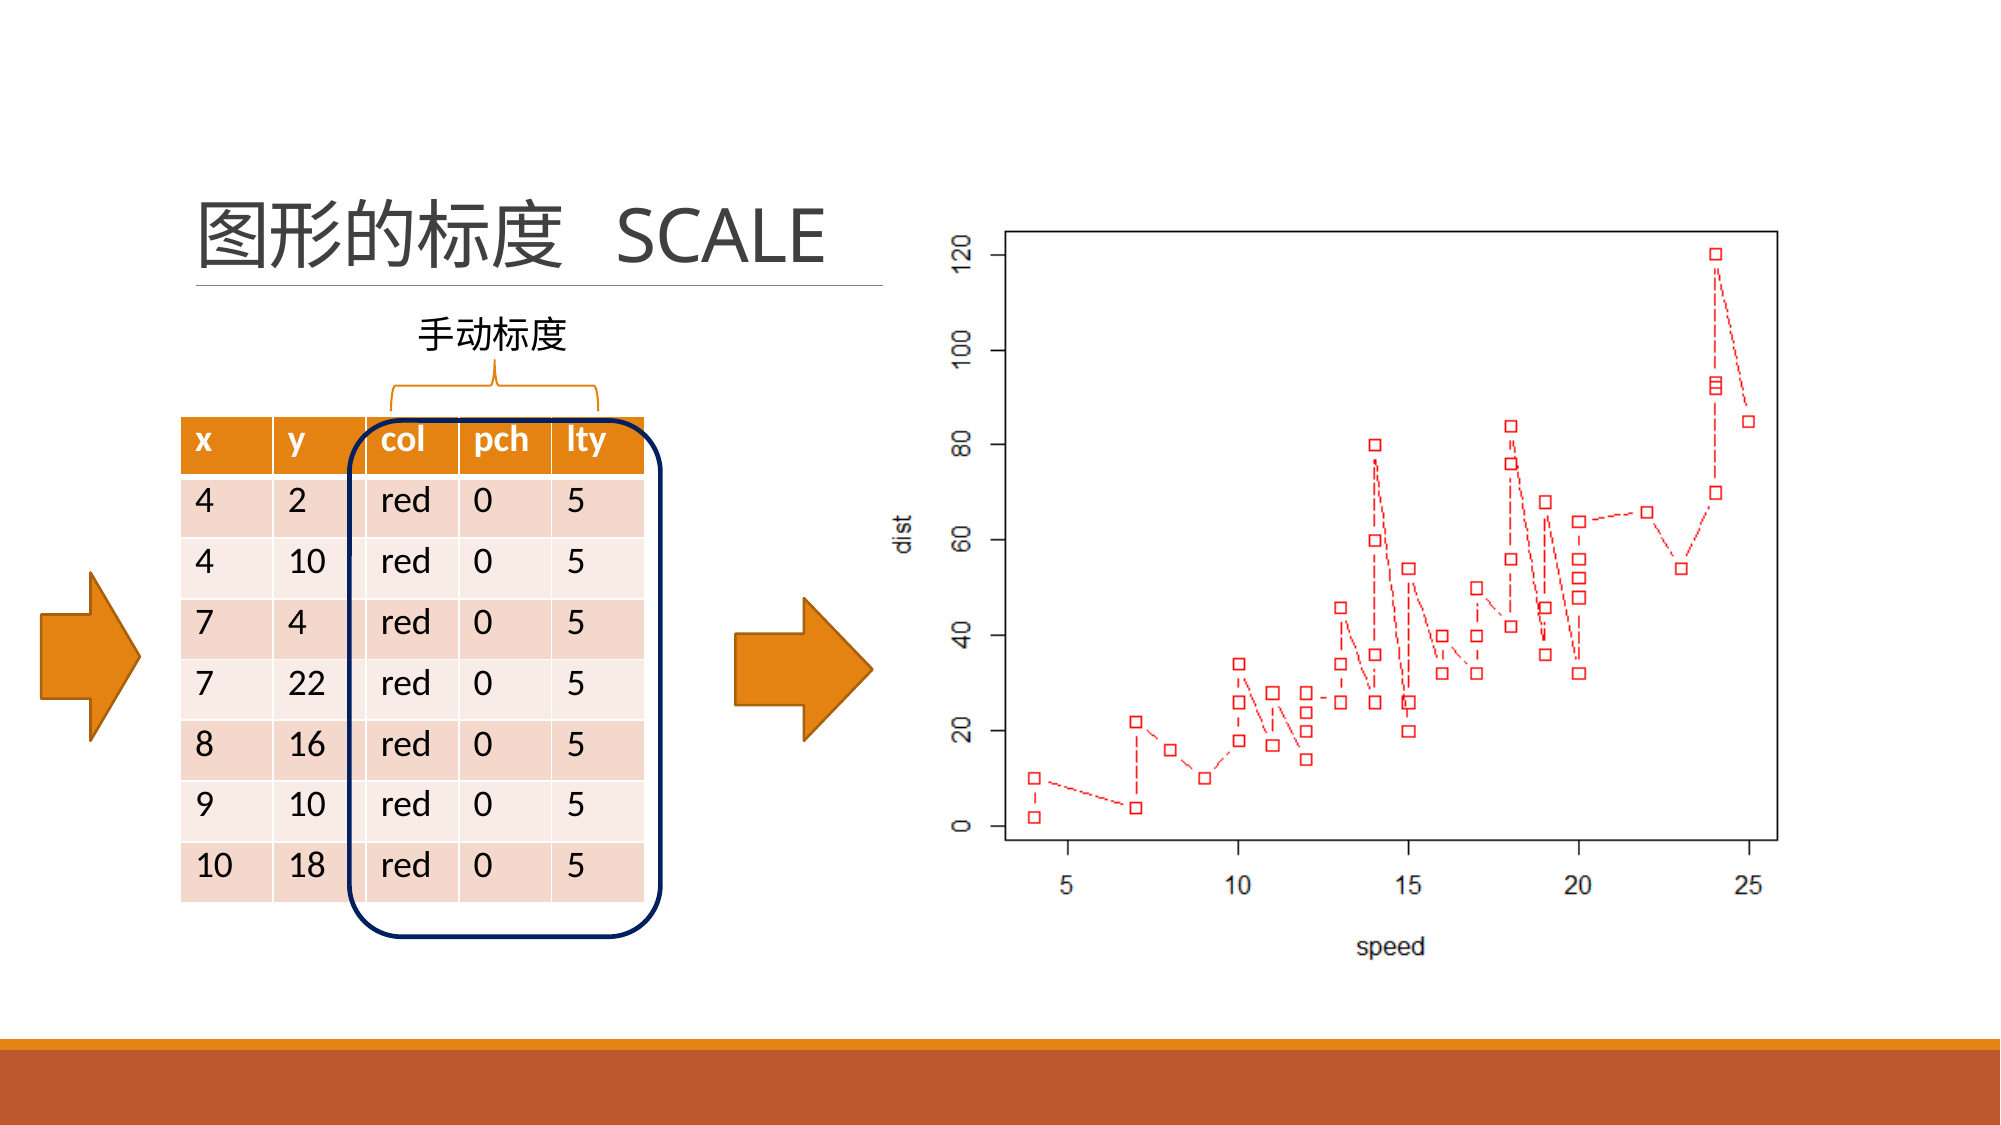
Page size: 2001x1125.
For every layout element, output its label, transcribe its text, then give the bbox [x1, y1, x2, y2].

table_cell 4 [181, 480, 272, 537]
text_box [390, 302, 599, 412]
table_cell 10 [274, 782, 348, 841]
title 图形的标度 SCALE [180, 47, 1830, 285]
table_header x [181, 417, 272, 474]
text_box [734, 596, 874, 742]
table_header col [367, 417, 394, 430]
table_cell 8 [181, 721, 272, 780]
text_box [348, 419, 662, 939]
table_cell 16 [274, 721, 348, 780]
text_box [39, 571, 142, 743]
table_header y [274, 417, 365, 474]
table_cell 7 [181, 660, 272, 719]
table_cell 18 [274, 843, 350, 902]
table_cell 7 [181, 600, 272, 659]
table_cell 4 [181, 539, 272, 598]
table_cell 10 [181, 843, 272, 902]
table_cell 9 [181, 782, 272, 841]
table_cell 2 [274, 480, 348, 537]
table_cell 4 [274, 600, 348, 659]
picture [882, 109, 1842, 993]
table_cell 22 [274, 660, 348, 719]
table_header lty [601, 417, 644, 431]
table_cell 10 [274, 539, 348, 598]
